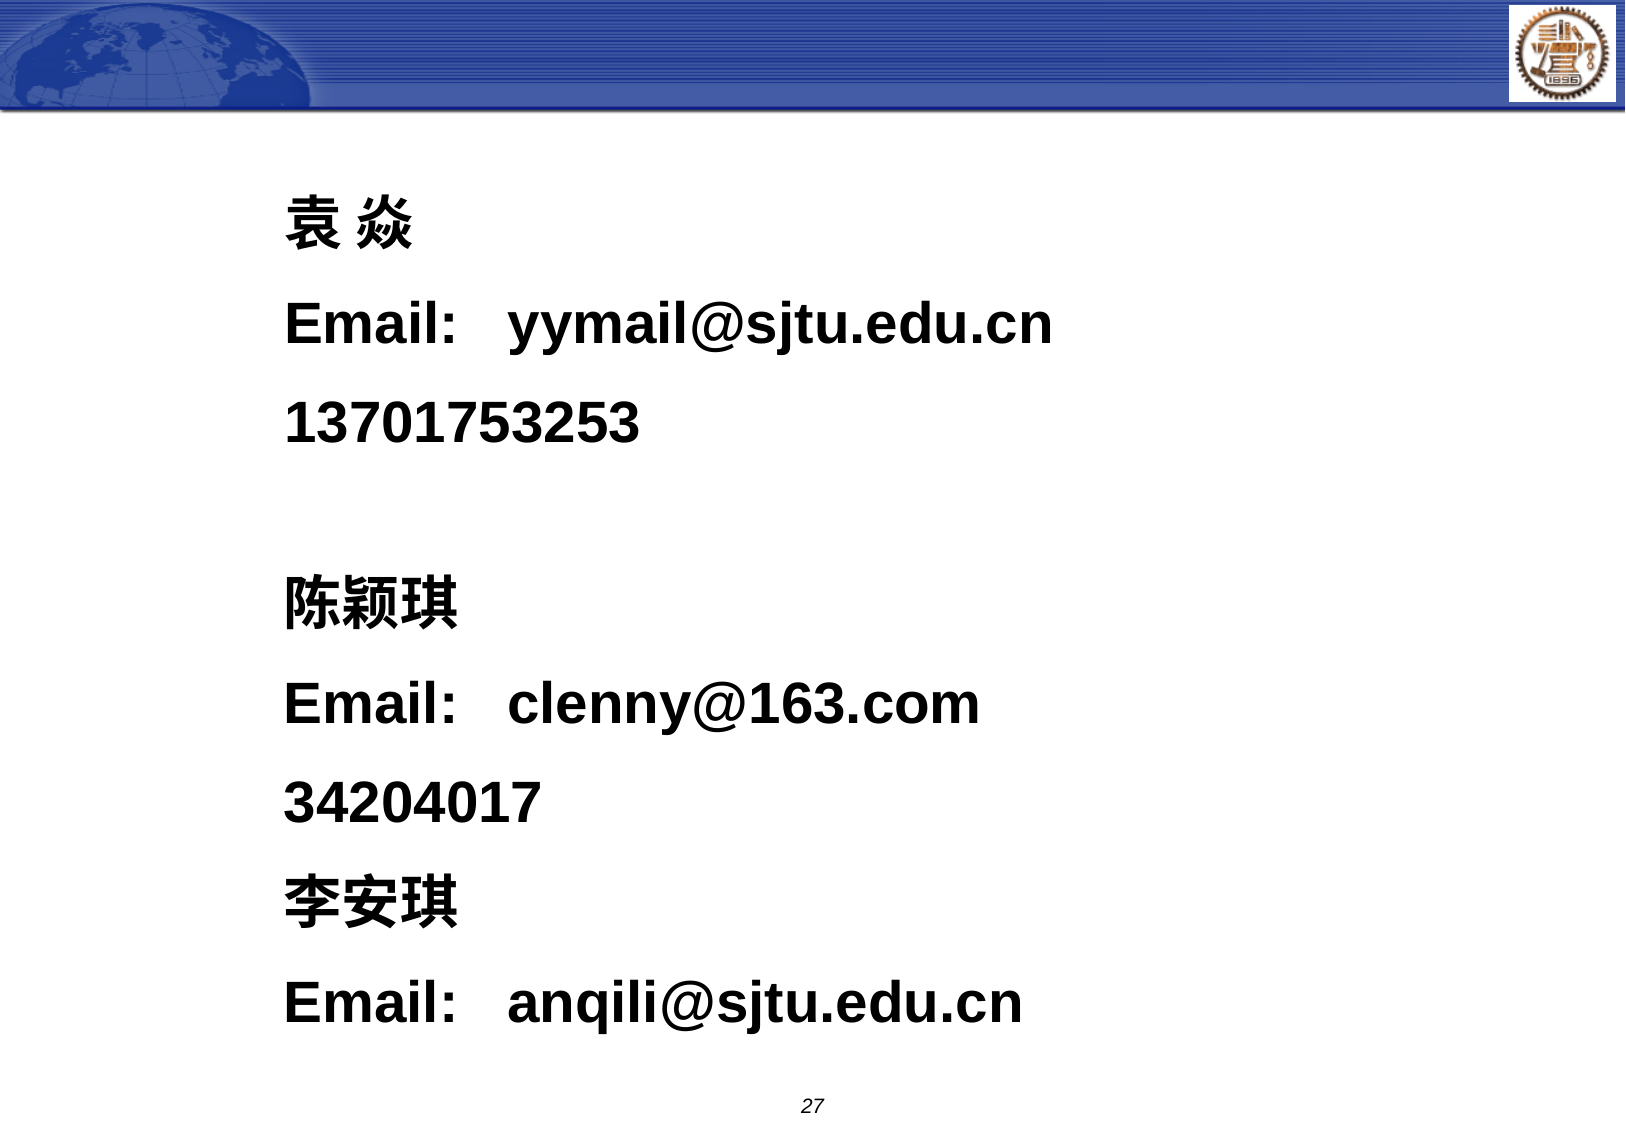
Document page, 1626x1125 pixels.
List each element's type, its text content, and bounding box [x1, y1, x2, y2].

text_box 陈颖琪 Email: clenny@163.com 34204017 [269, 558, 1369, 842]
text_box 李安琪 Email: anqili@sjtu.edu.cn [269, 857, 1369, 1042]
picture [0, 0, 1625, 120]
footer 27 [555, 1087, 1070, 1125]
text_box 袁 焱 Email: yymail@sjtu.edu.cn 13701753253 [269, 178, 1369, 462]
